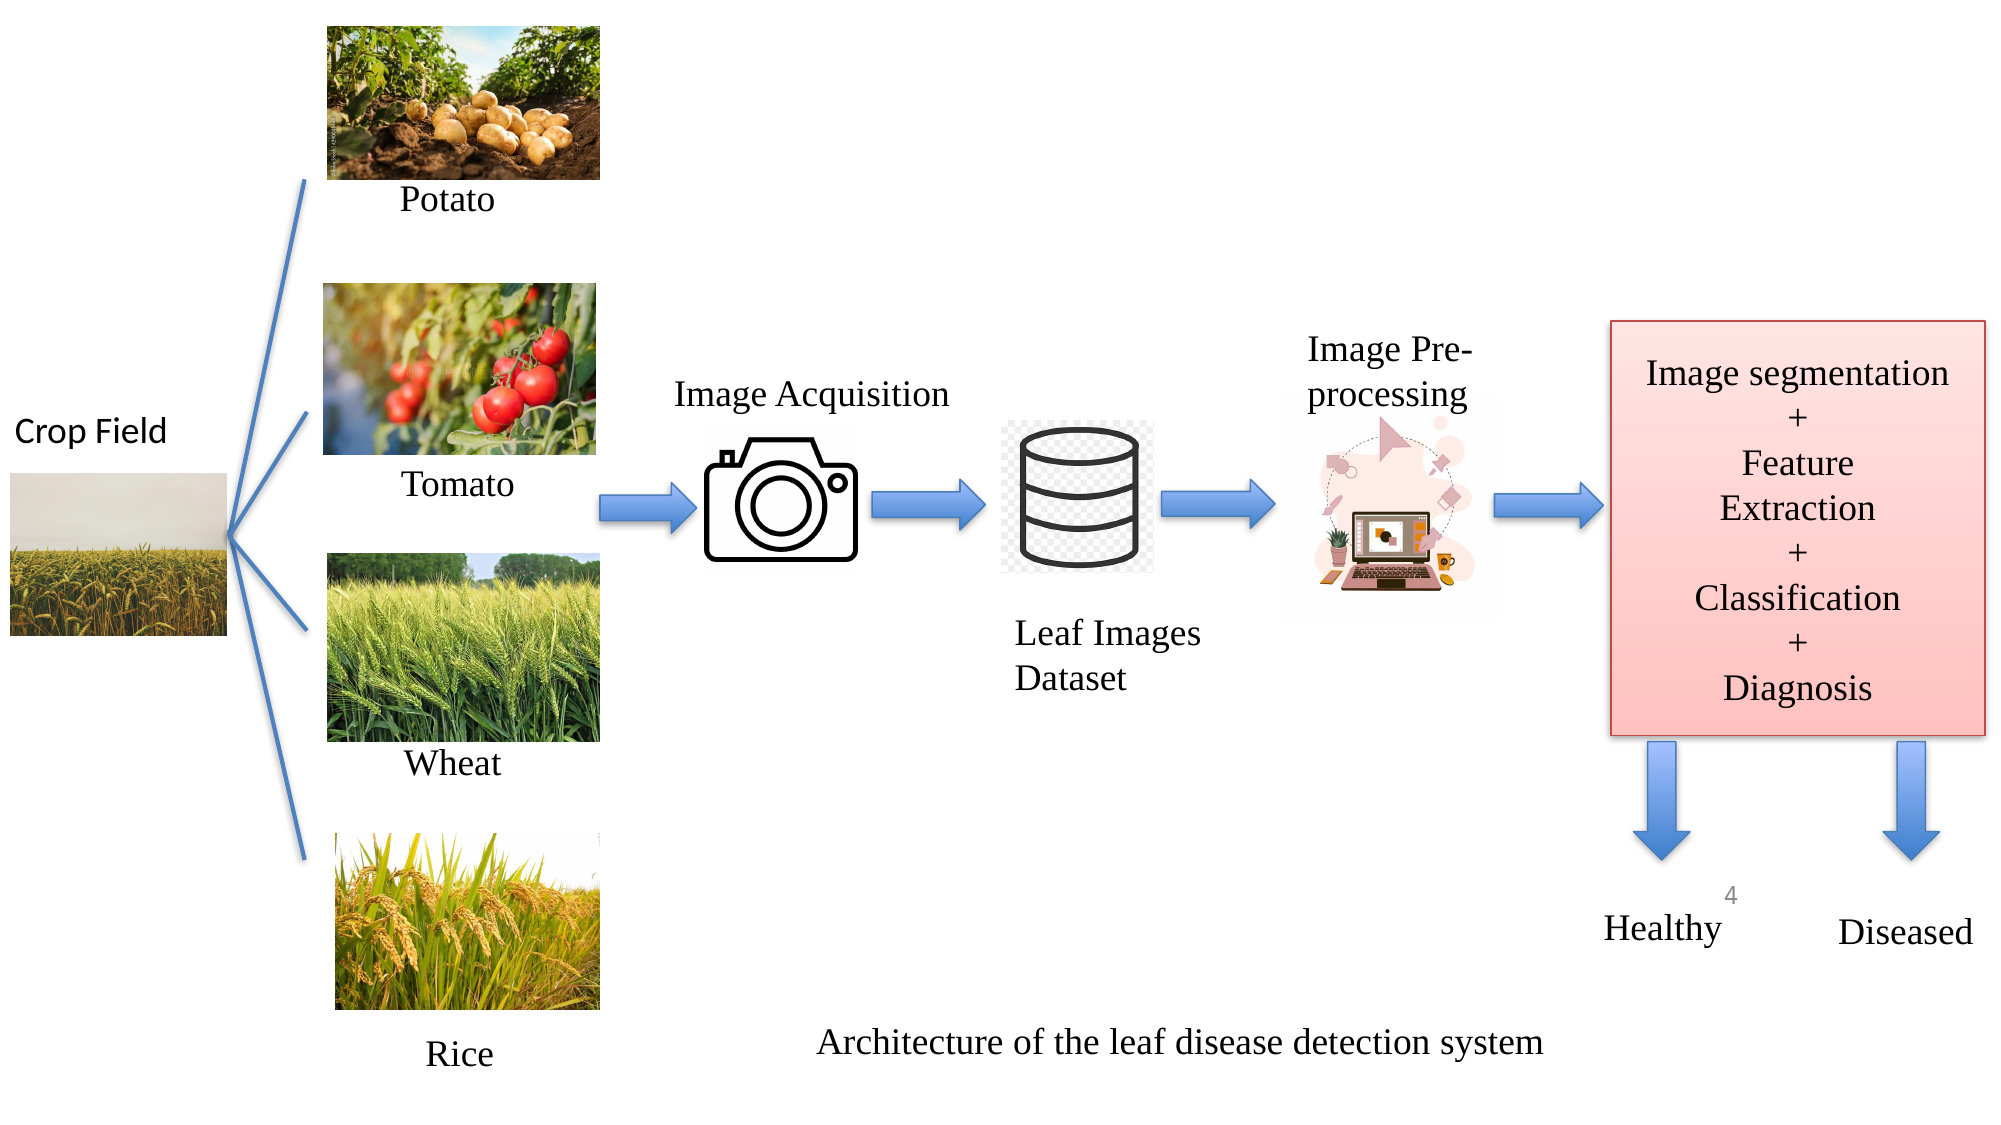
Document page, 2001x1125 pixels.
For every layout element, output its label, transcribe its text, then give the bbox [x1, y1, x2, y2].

text_box Image Pre- processing [1292, 316, 1489, 397]
text_box [1506, 481, 1604, 529]
text_box Tomato [323, 462, 592, 512]
text_box [599, 481, 698, 535]
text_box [228, 179, 305, 411]
picture [323, 283, 597, 455]
picture [10, 472, 227, 636]
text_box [228, 536, 308, 631]
text_box [871, 478, 986, 531]
text_box [1160, 478, 1274, 530]
text_box [1632, 740, 1691, 861]
text_box Wheat [388, 750, 539, 791]
text_box Rice [327, 1021, 592, 1082]
slide_number 4 [1489, 866, 1754, 926]
text_box Diseased [1823, 899, 1990, 960]
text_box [228, 637, 305, 861]
picture [704, 422, 858, 576]
picture [335, 833, 601, 1010]
picture [327, 552, 601, 742]
picture [327, 26, 601, 180]
text_box Crop Field [0, 398, 223, 458]
text_box Potato [384, 188, 535, 227]
picture [1000, 420, 1154, 574]
picture [1279, 398, 1502, 621]
text_box Architecture of the leaf disease detection system [801, 1009, 1604, 1070]
text_box Healthy [1588, 896, 1756, 956]
text_box [1882, 740, 1941, 861]
text_box Leaf Images Dataset [999, 601, 1229, 706]
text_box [228, 411, 308, 536]
text_box Image Acquisition [659, 361, 969, 422]
text_box Image segmentation + Feature Extraction + Classification + Diagnosis [1610, 320, 1986, 736]
